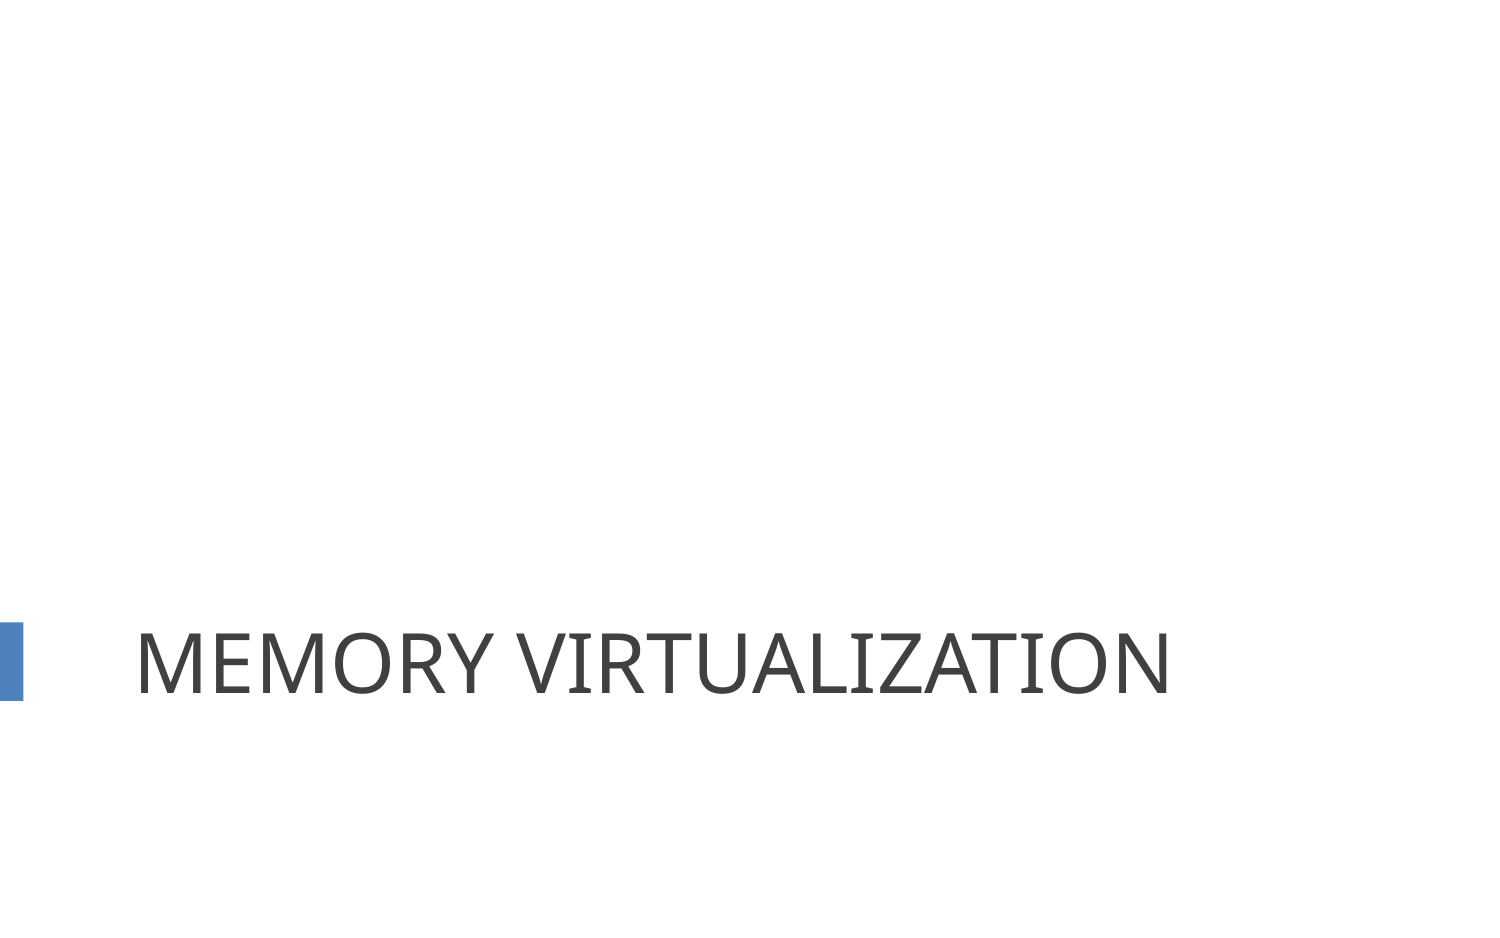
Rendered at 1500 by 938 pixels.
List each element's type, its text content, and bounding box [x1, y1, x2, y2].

title Memory Virtualization [118, 602, 1394, 789]
